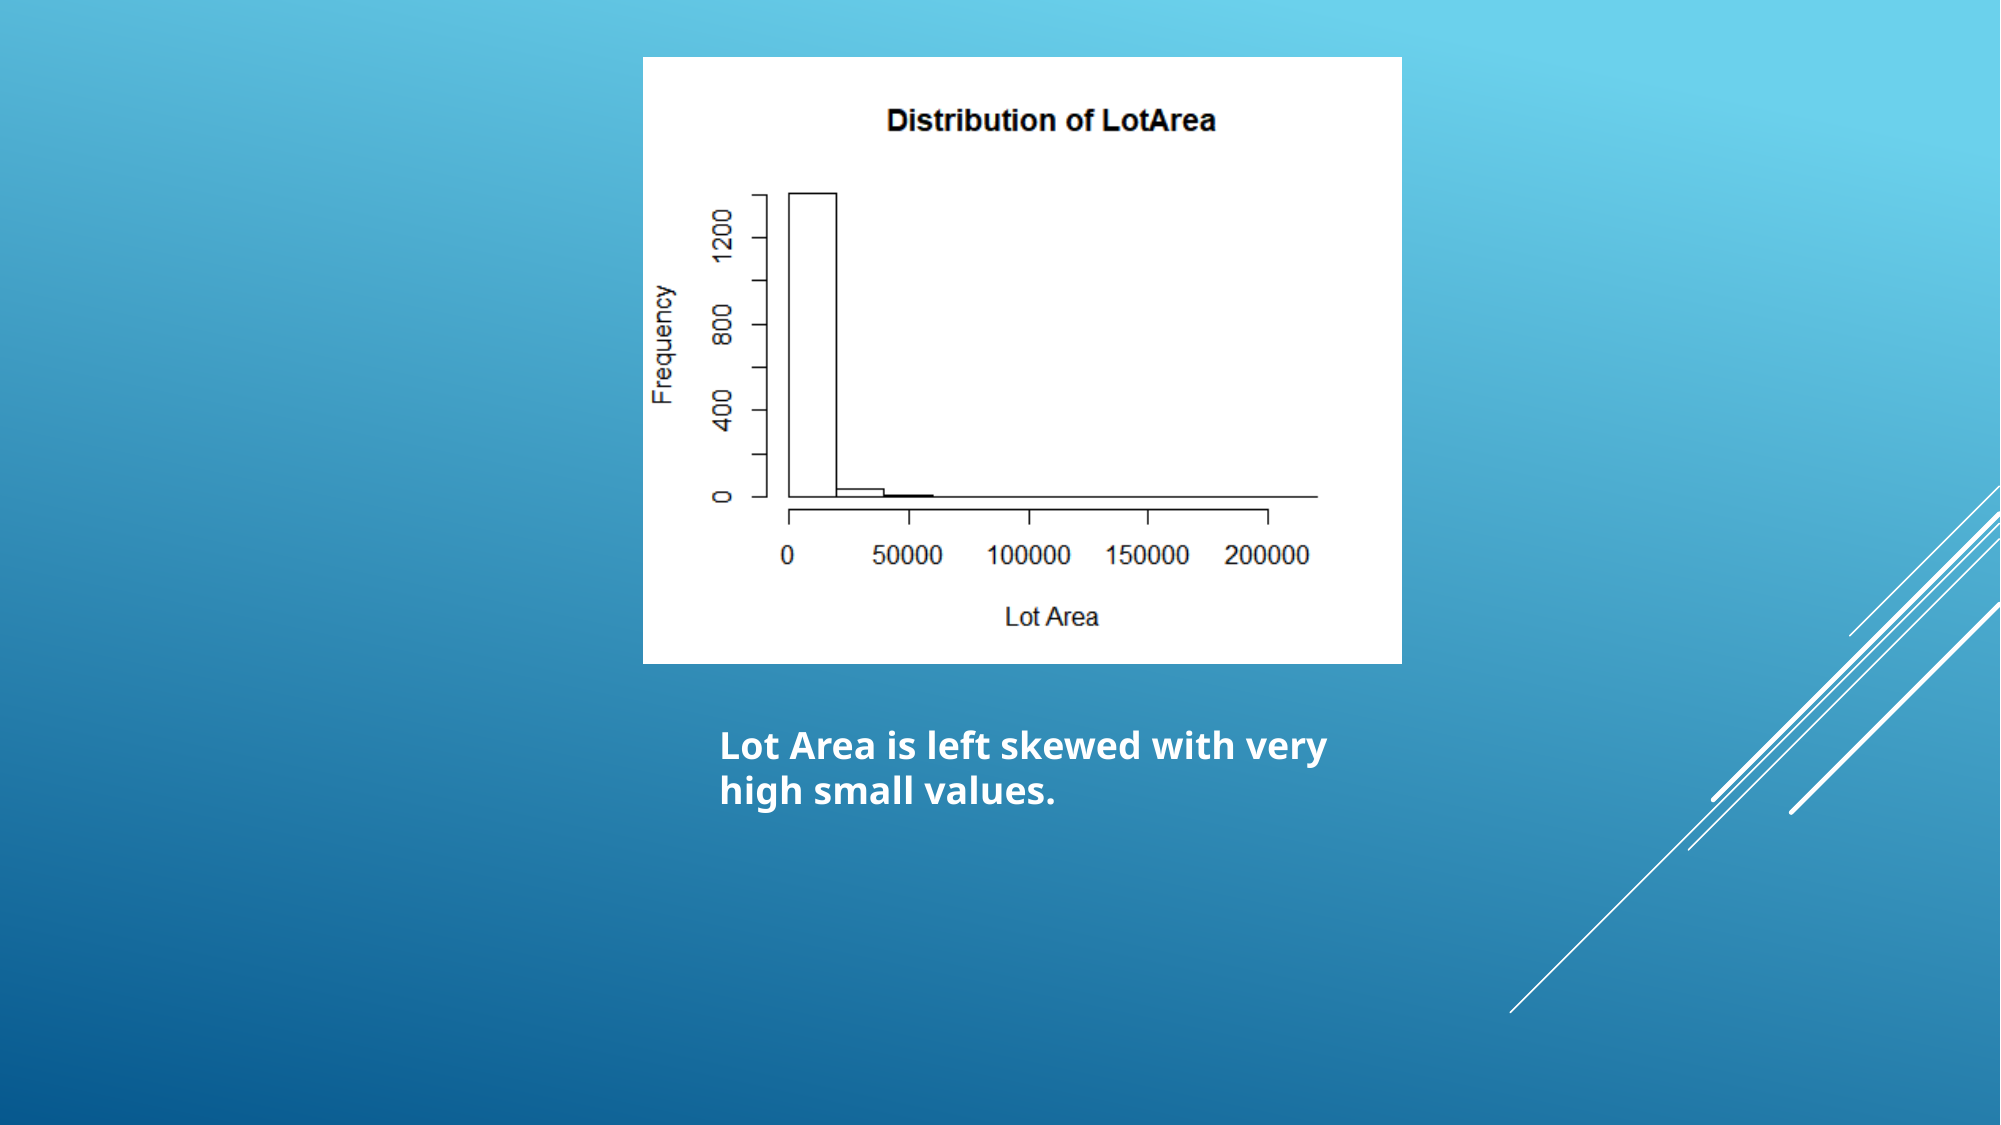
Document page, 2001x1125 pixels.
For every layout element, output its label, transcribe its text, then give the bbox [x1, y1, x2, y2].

picture [643, 56, 1402, 664]
text_box Lot Area is left skewed with very high small values. [704, 715, 1372, 820]
